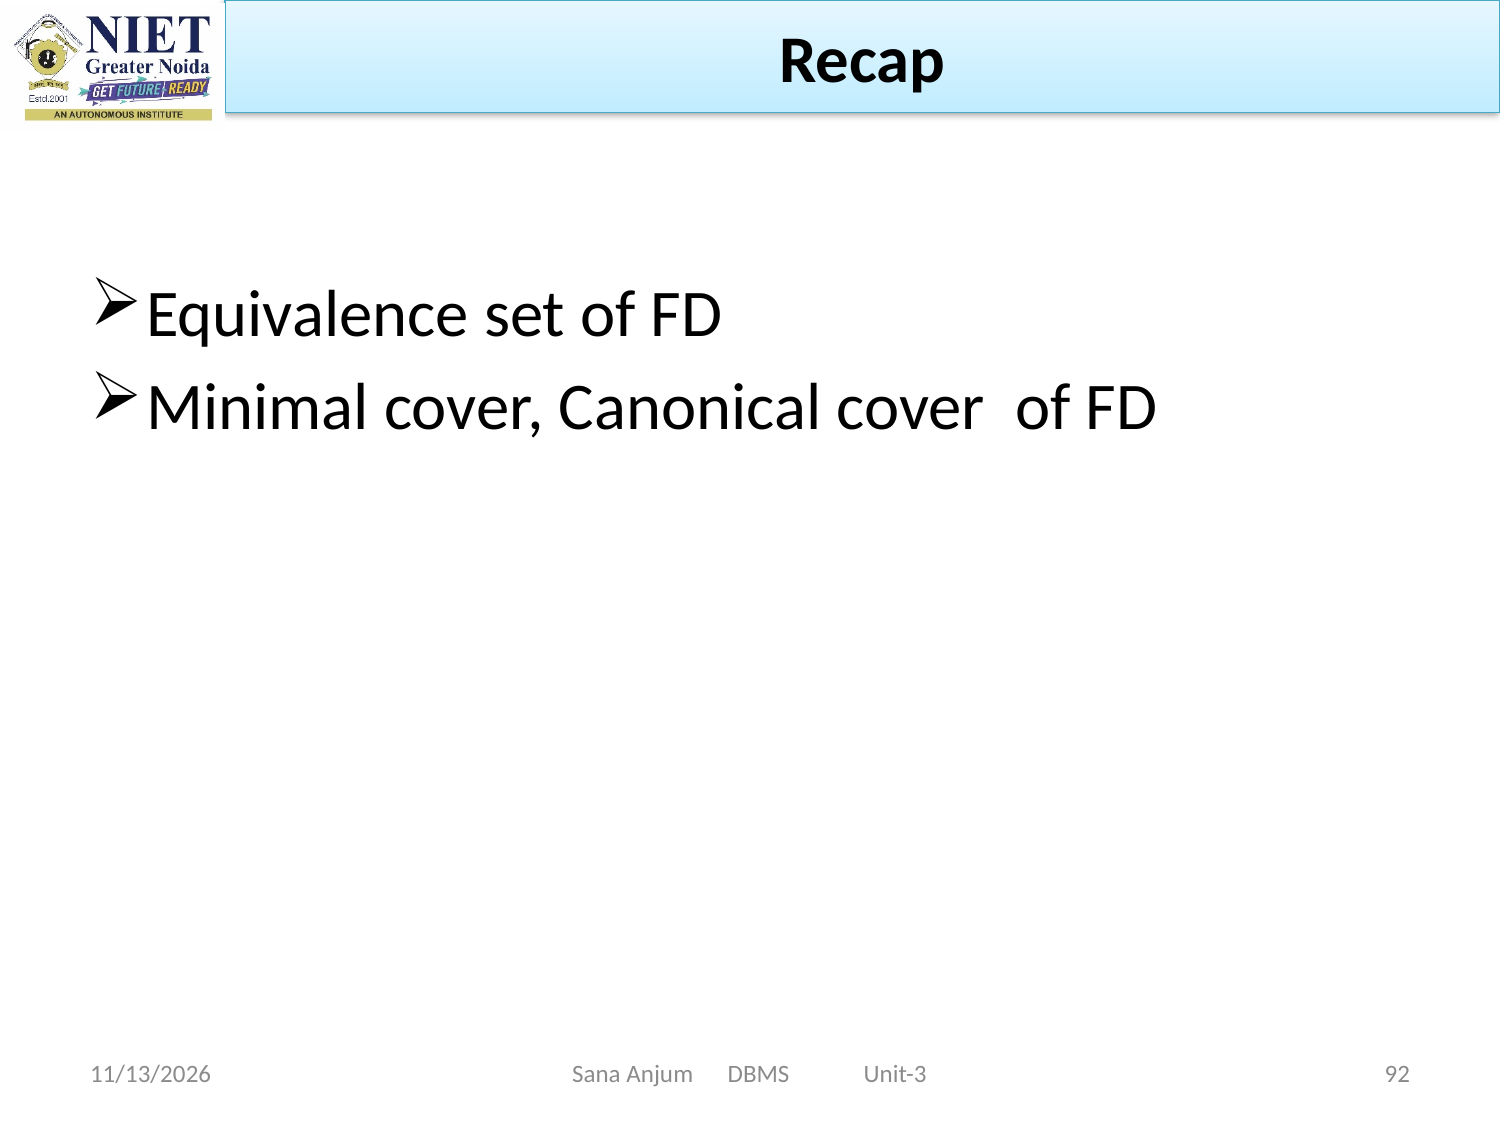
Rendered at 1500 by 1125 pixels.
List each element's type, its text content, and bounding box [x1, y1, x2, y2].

list Equivalence set of FD Minimal cover, Canonical cover of FD [75, 262, 1425, 1005]
text_box Recap [224, 0, 1500, 113]
picture [0, 2, 226, 131]
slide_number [75, 1042, 425, 1103]
slide_number 92 [1074, 1042, 1425, 1103]
footer Sana Anjum DBMS Unit-3 [512, 1042, 988, 1103]
